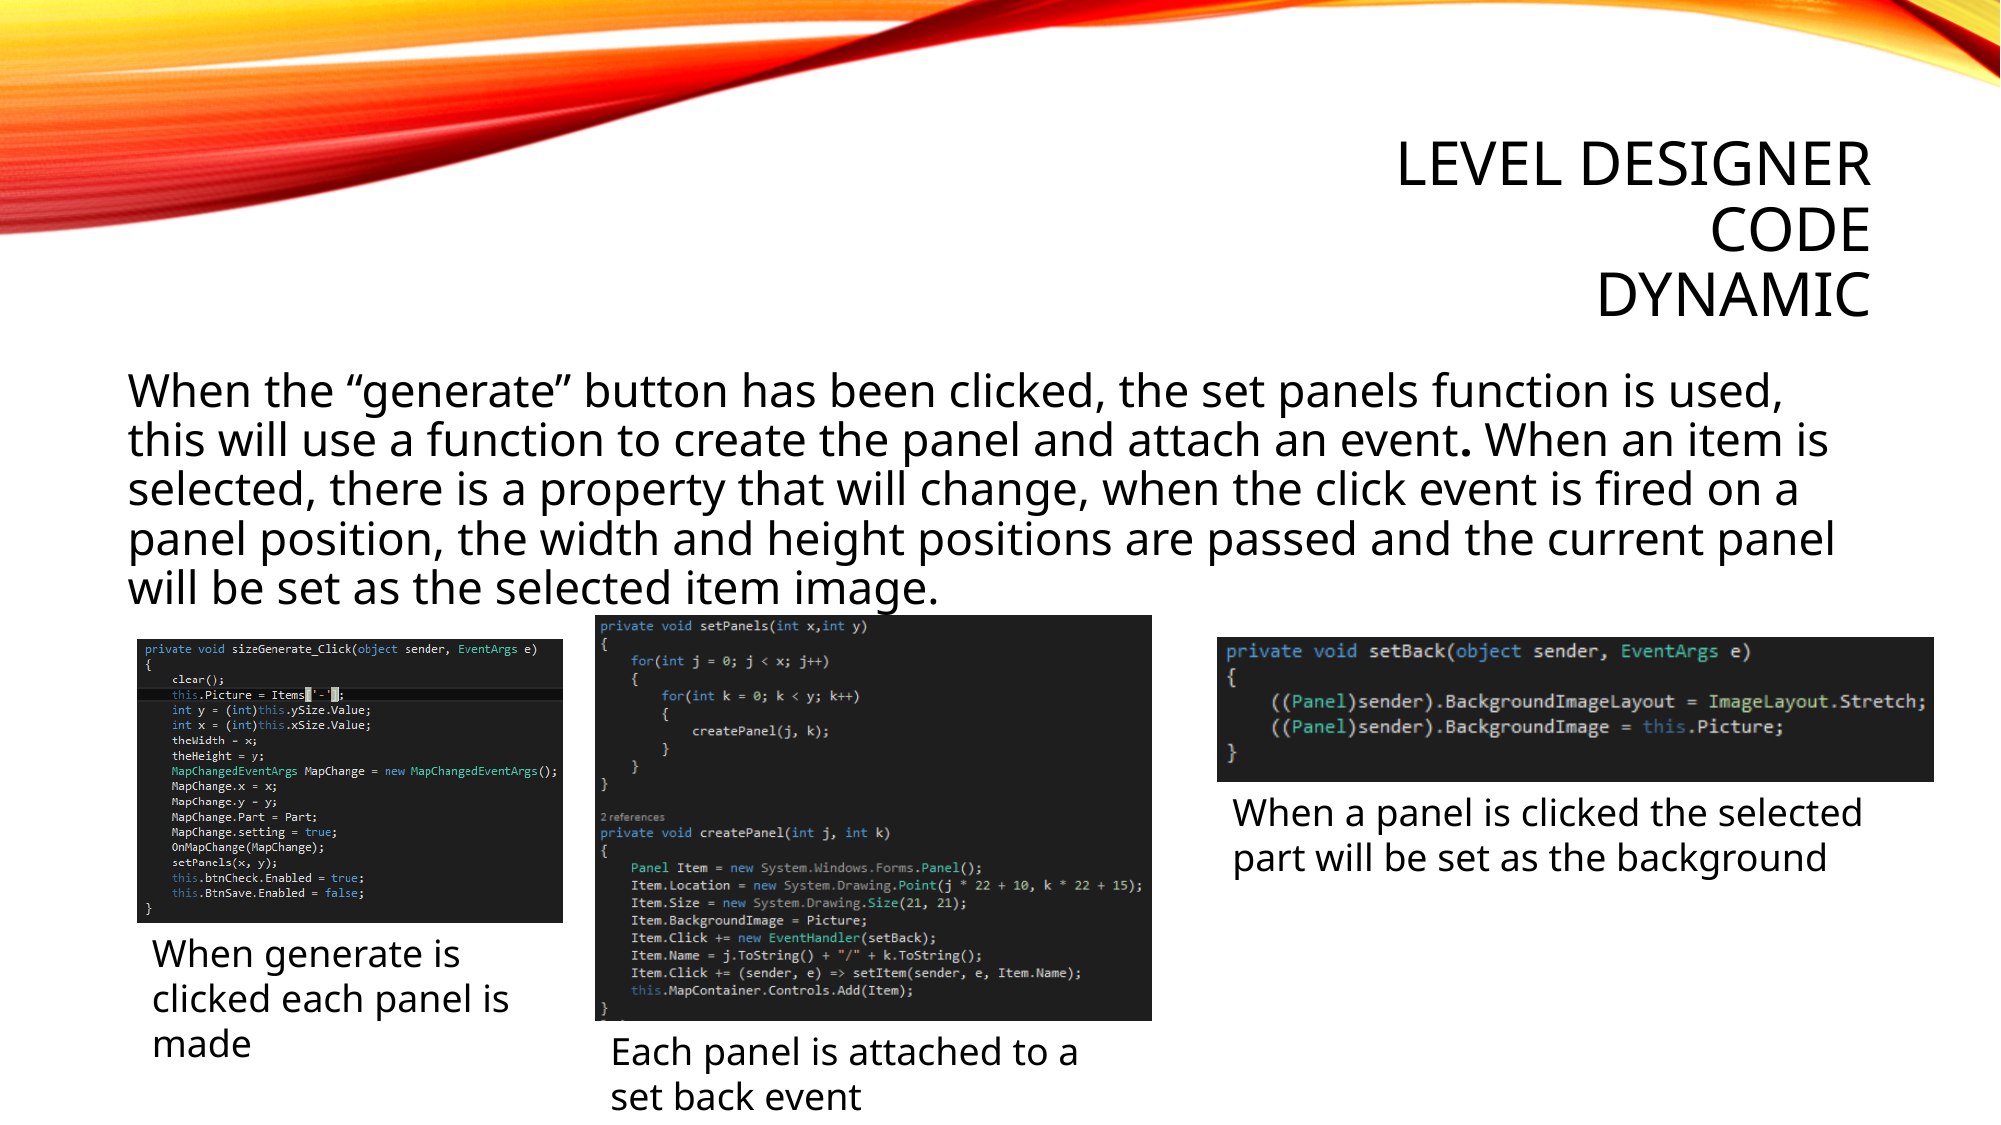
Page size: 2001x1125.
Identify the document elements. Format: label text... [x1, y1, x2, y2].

text_box Each panel is attached to a set back event [595, 1021, 1152, 1125]
list When the “generate” button has been clicked, the set panels function is used, this will use a function to create the panel and attach an event. When an item is selected, there is a property that will change, when the click event is fired on a panel position, the width and height positions are passed and the current panel will be set as the selected item image. [112, 360, 1888, 1021]
title Level Designer Code Dynamic [474, 125, 1888, 338]
text_box When generate is clicked each panel is made [137, 924, 563, 1073]
text_box When a panel is clicked the selected part will be set as the background [1217, 782, 1934, 886]
picture [1217, 637, 1934, 782]
picture [136, 639, 564, 924]
picture [595, 615, 1153, 1021]
picture [0, 0, 2000, 237]
